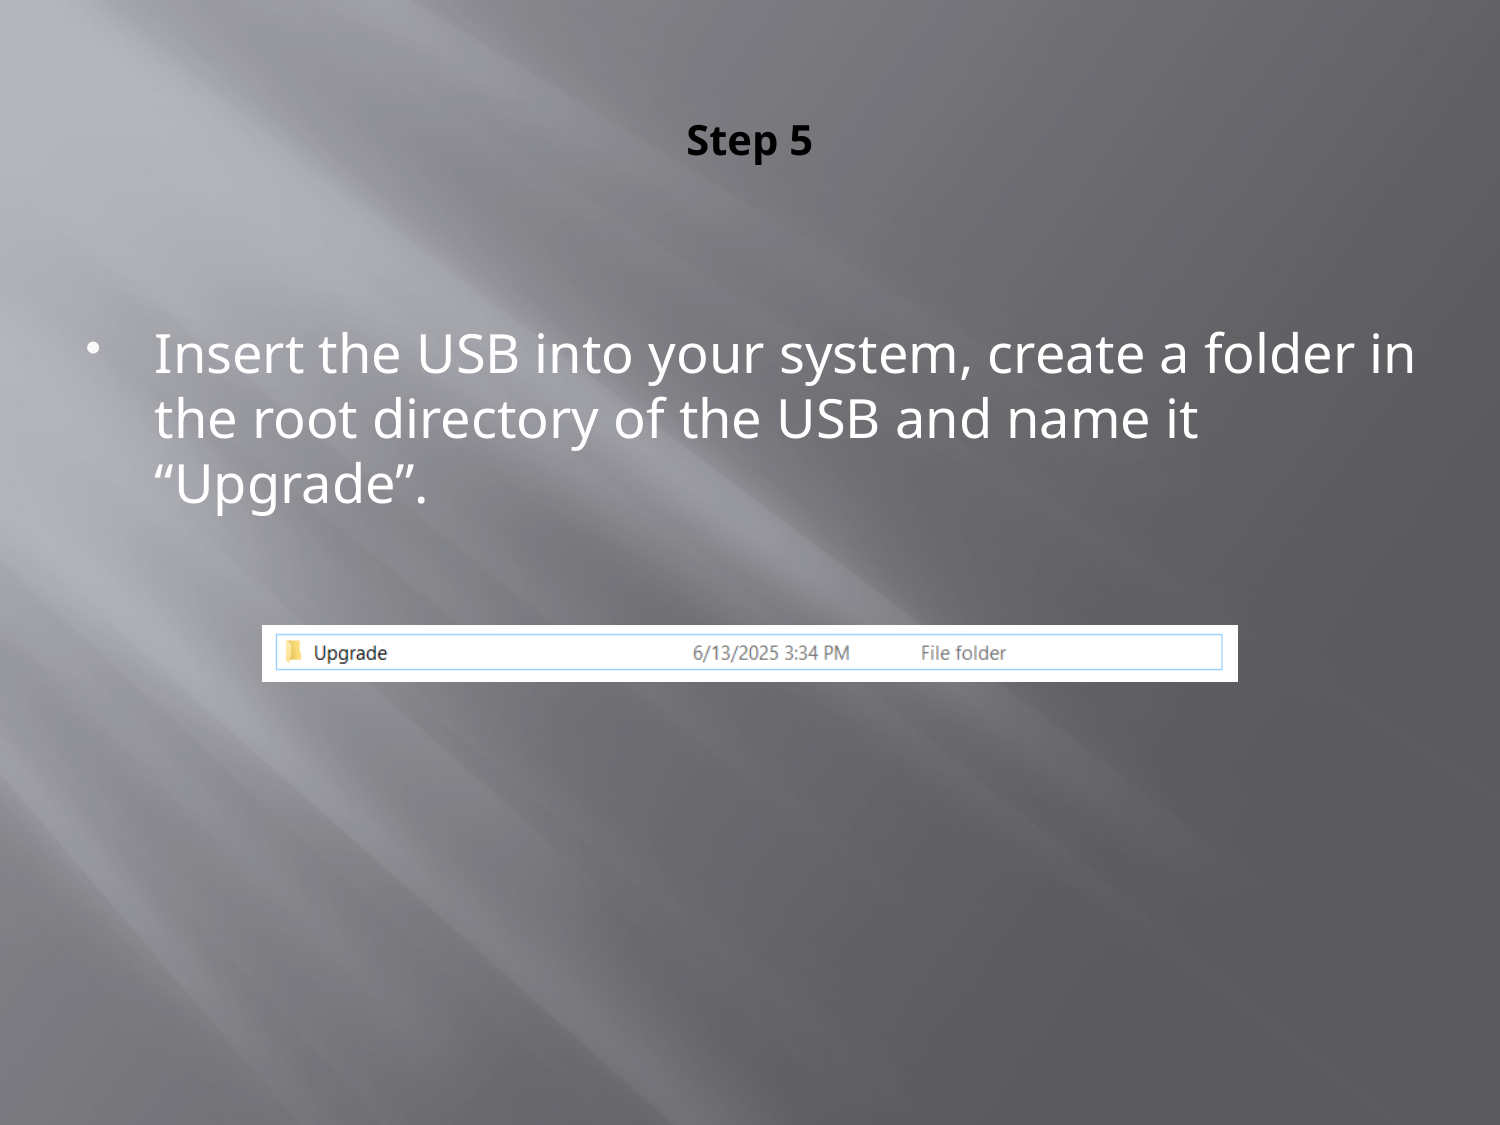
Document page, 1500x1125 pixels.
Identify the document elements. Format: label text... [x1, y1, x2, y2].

title Step 5 [75, 45, 1425, 233]
picture [262, 625, 1238, 682]
text_box Insert the USB into your system, create a folder in the root directory of the USB and name it “Upgrade”. [50, 312, 1450, 602]
